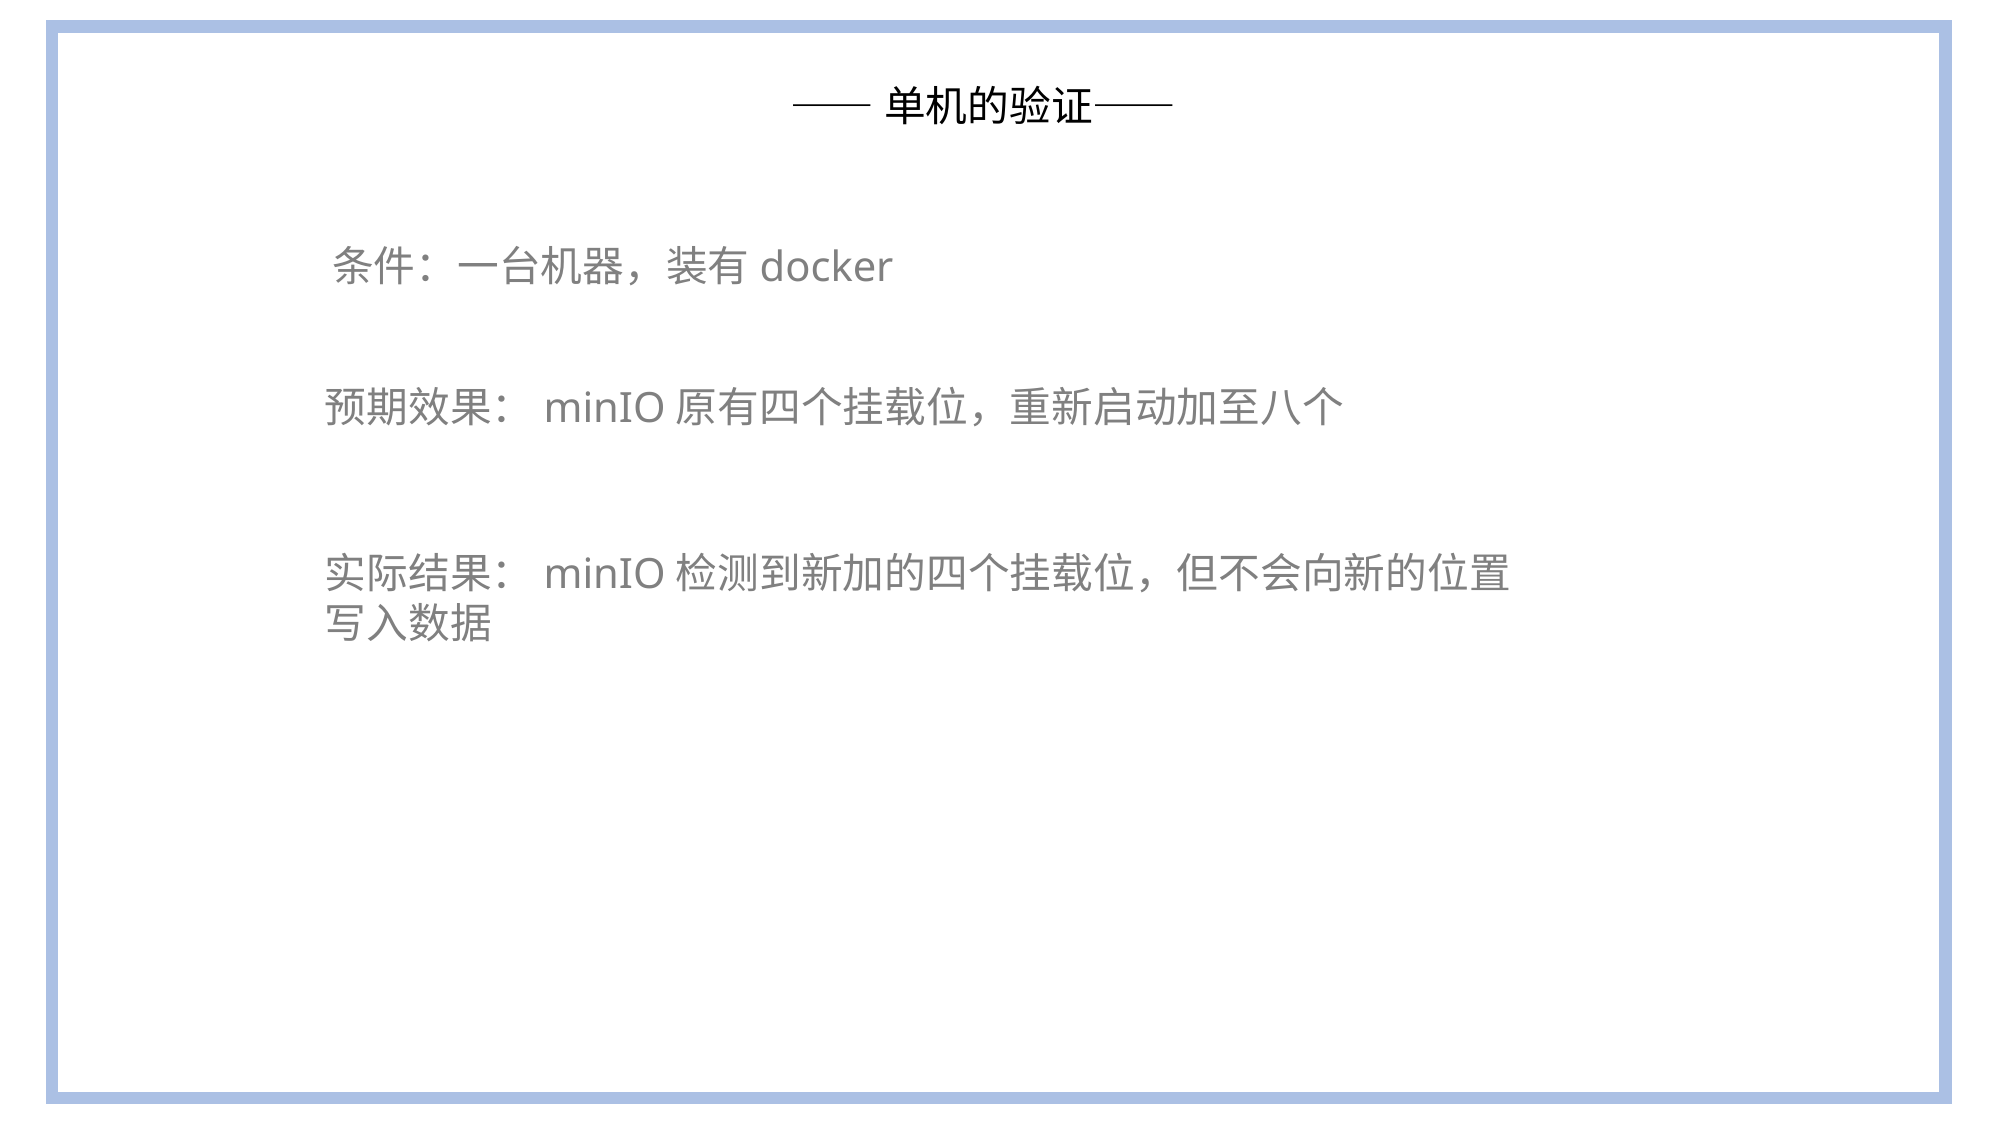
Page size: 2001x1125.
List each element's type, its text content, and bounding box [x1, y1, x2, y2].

text_box [51, 26, 1947, 1099]
text_box 预期效果：minIO原有四个挂载位，重新启动加至八个 [310, 373, 1559, 439]
text_box 条件：一台机器，装有docker [317, 231, 1566, 297]
text_box 实际结果：minIO检测到新加的四个挂载位，但不会向新的位置写入数据 [310, 538, 1559, 654]
text_box ——单机的验证—— [775, 72, 1202, 137]
